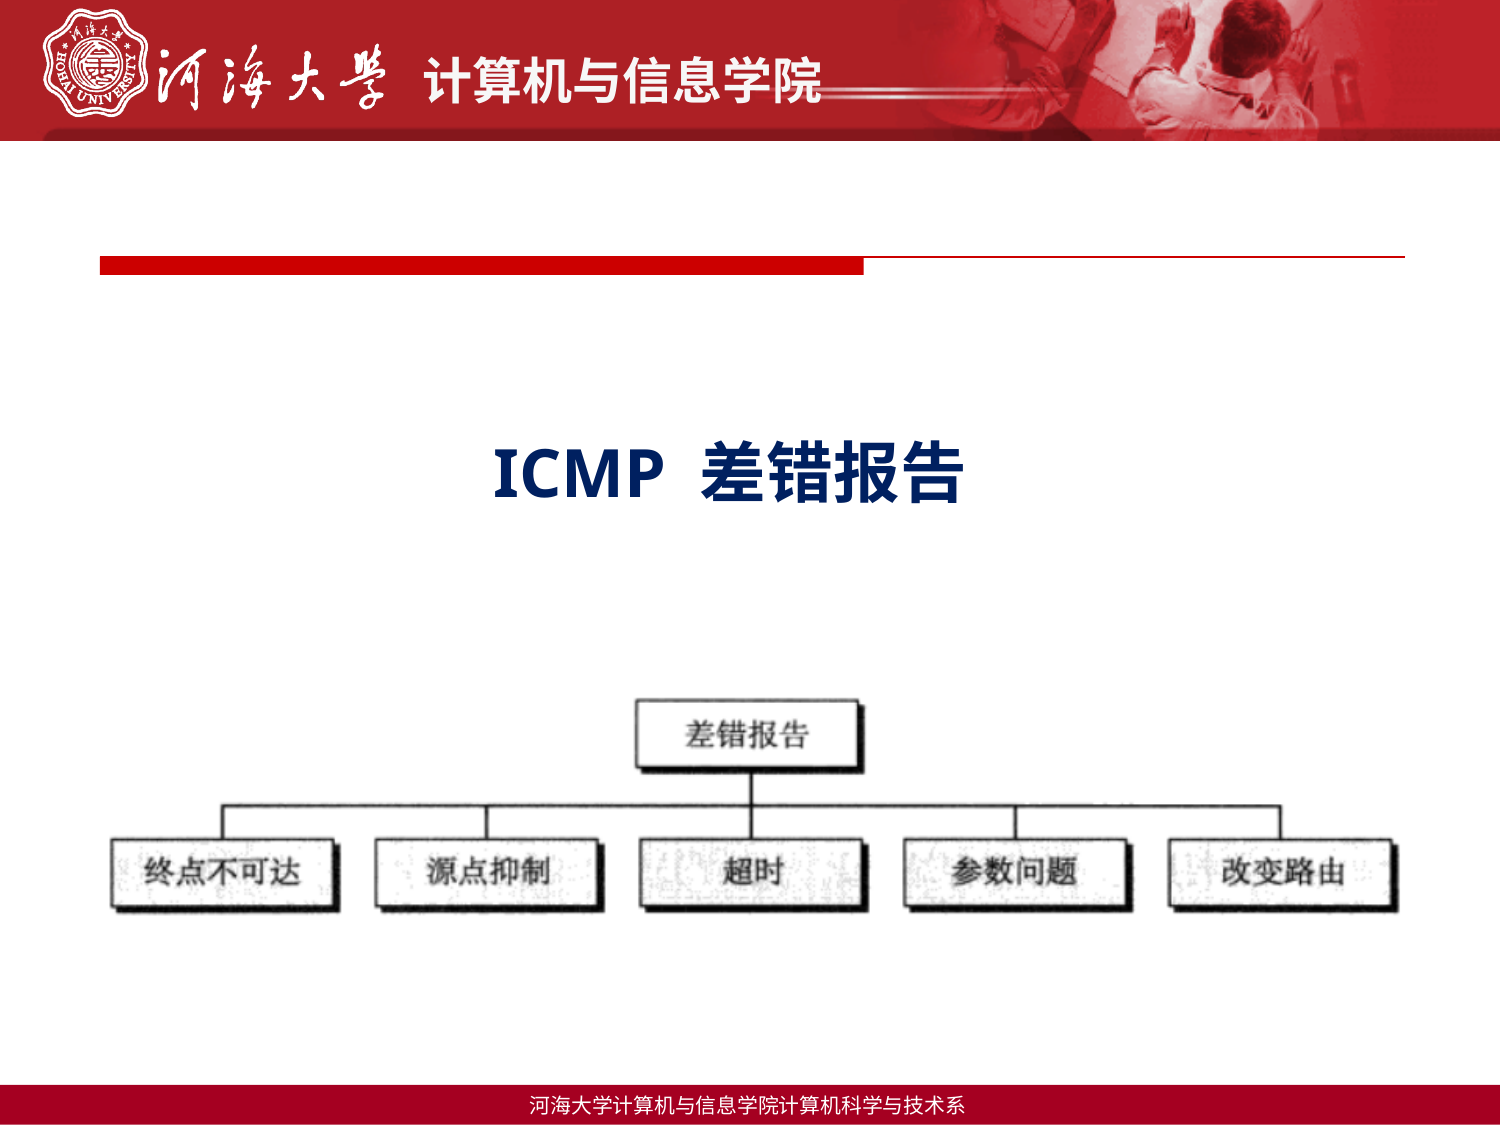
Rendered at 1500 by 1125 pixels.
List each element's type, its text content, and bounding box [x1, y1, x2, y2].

picture [99, 692, 1411, 934]
title ICMP 差错报告 [478, 420, 1057, 519]
picture [0, 0, 1500, 141]
